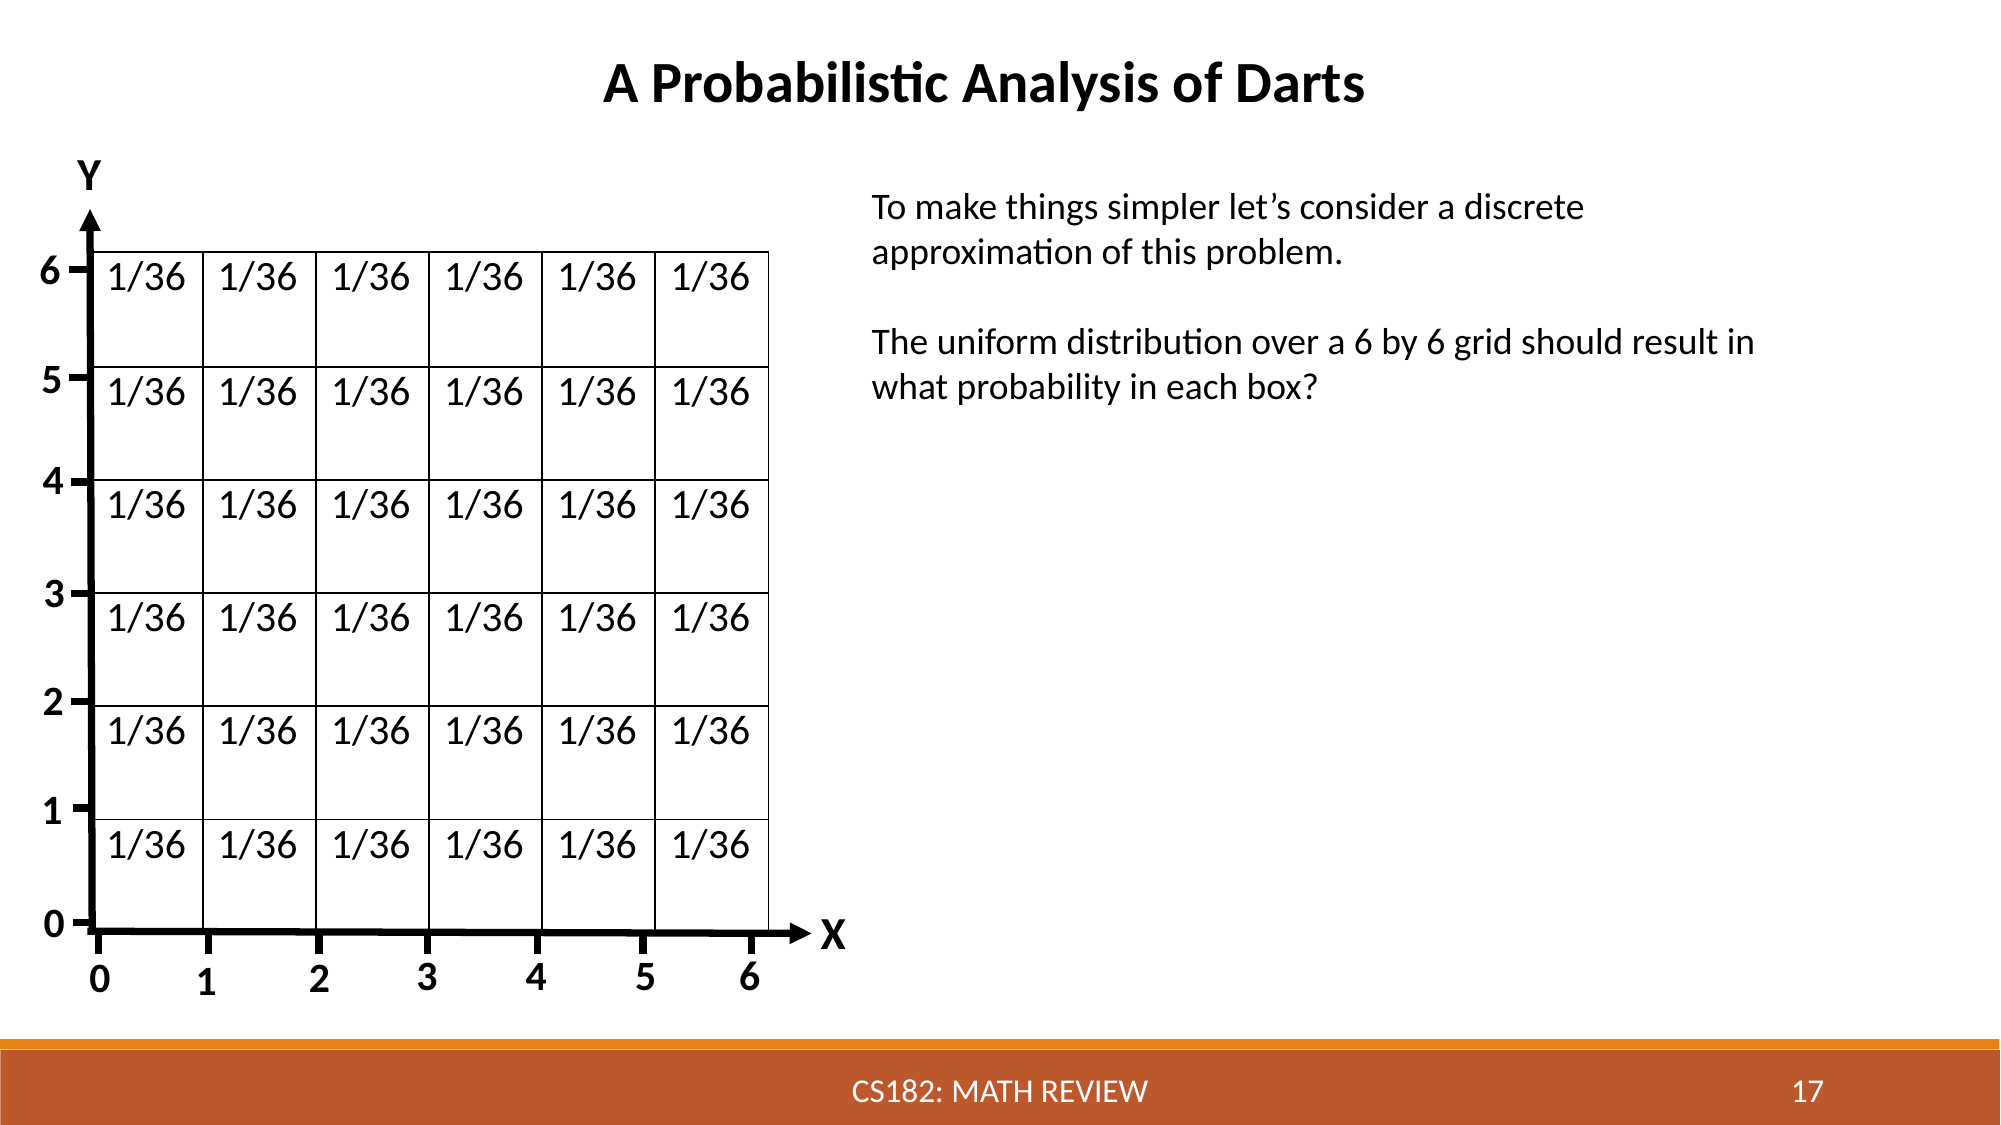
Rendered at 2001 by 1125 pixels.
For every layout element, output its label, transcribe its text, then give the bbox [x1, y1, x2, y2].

footer CS182: Math Review [604, 1059, 1396, 1120]
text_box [24, 137, 866, 1012]
text_box A Probabilistic Analysis of Darts [89, 37, 1880, 122]
text_box To make things simpler let’s consider a discrete approximation of this problem. The uniform distribution over a 6 by 6 grid should result in what probability in each box? [875, 174, 1793, 415]
slide_number 17 [1624, 1059, 1840, 1120]
